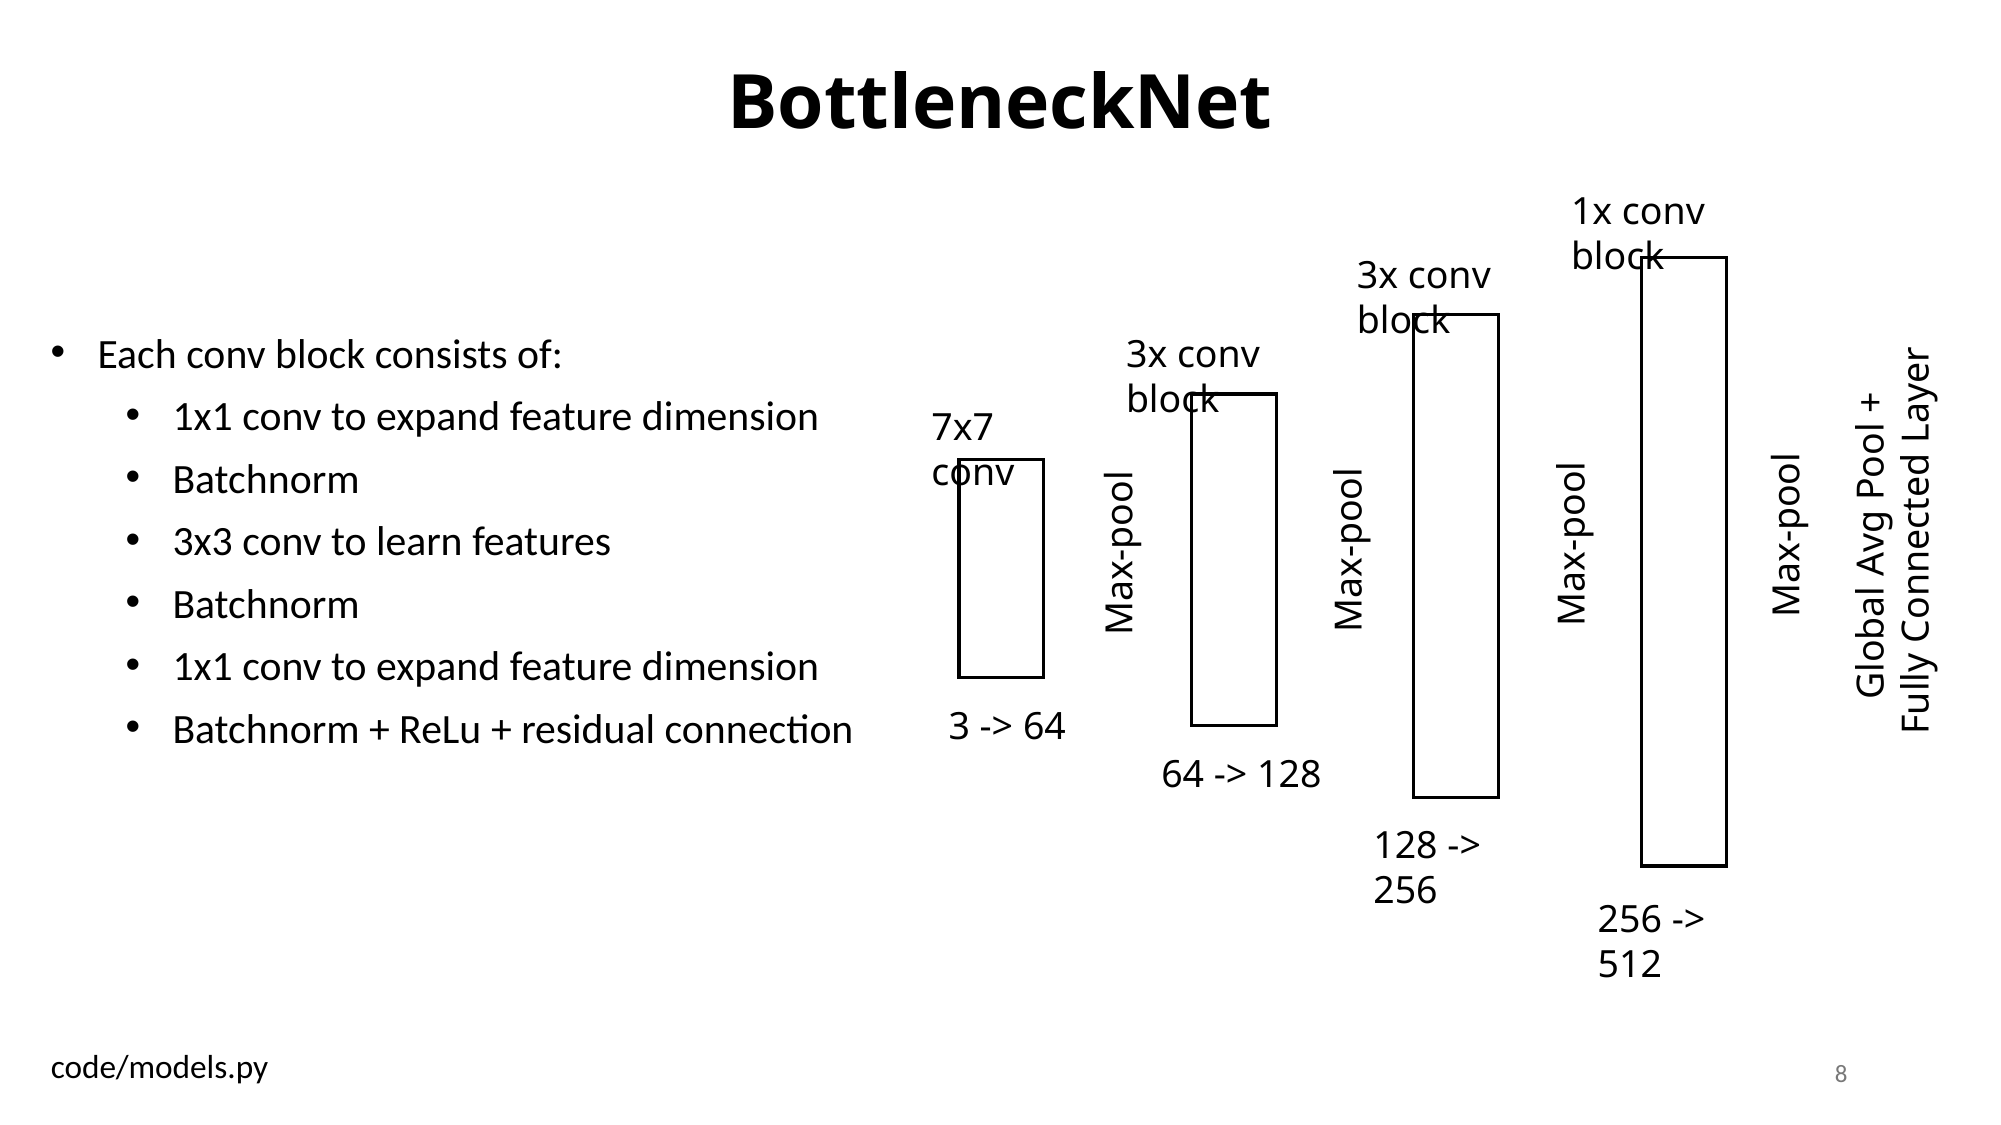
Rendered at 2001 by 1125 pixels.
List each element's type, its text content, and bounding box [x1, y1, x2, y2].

text_box Each conv block consists of: 1x1 conv to expand feature dimension Batchnorm 3x3 conv to learn features Batchnorm 1x1 conv to expand feature dimension Batchnorm + ReLu + residual connection [35, 318, 916, 822]
slide_number 8 [1412, 1042, 1863, 1103]
text_box BottleneckNet [0, 28, 2000, 179]
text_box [916, 178, 1946, 950]
text_box code/models.py [35, 1042, 1903, 1125]
